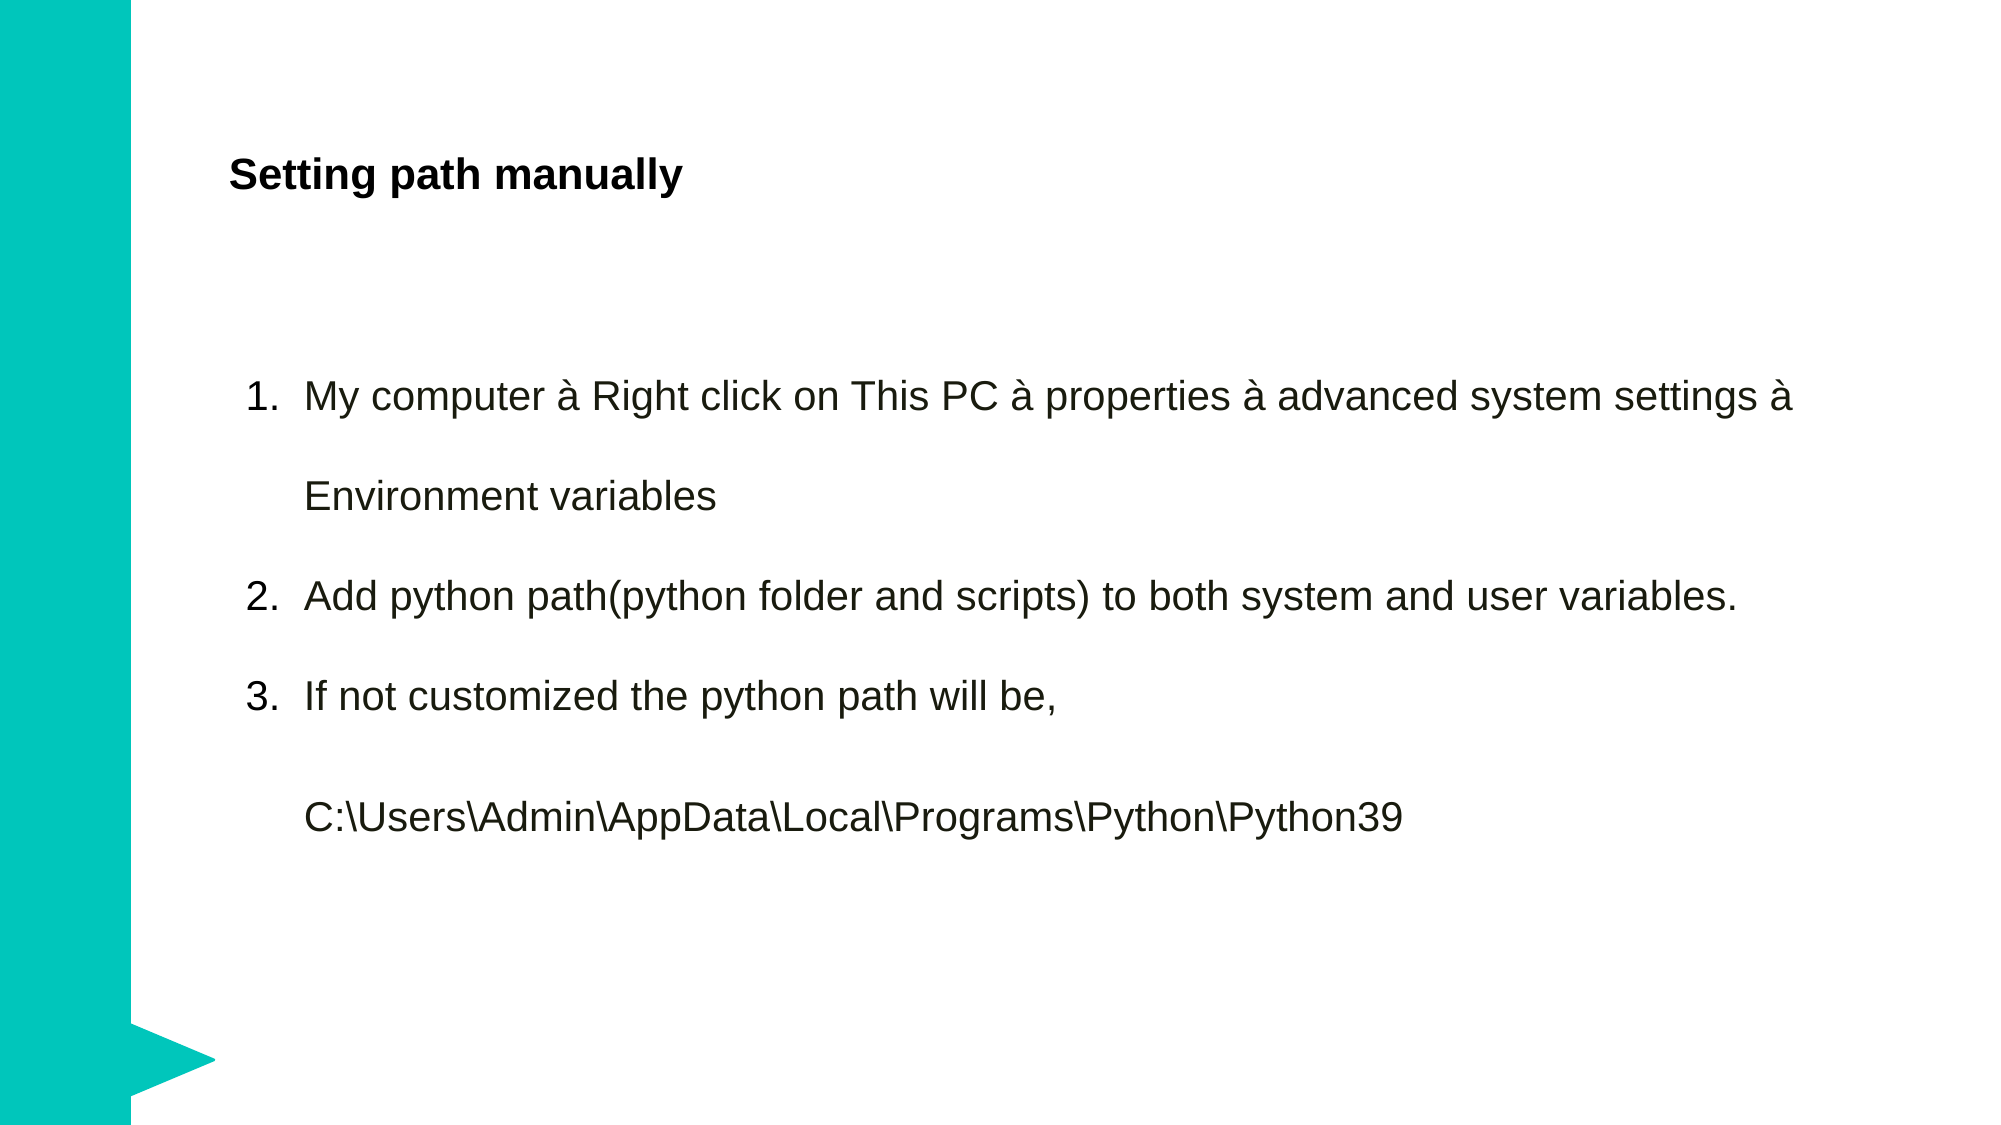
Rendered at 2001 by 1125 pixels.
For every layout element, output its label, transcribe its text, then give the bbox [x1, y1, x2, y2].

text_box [0, 0, 215, 1125]
text_box Setting path manually My computer à Right click on This PC à properties à advanced system settings à Environment variables Add python path(python folder and scripts) to both system and user variables. If not customized the python path will be, C:\Users\Admin\AppData\Local\Programs\Python\Python39 [218, 85, 1878, 1040]
